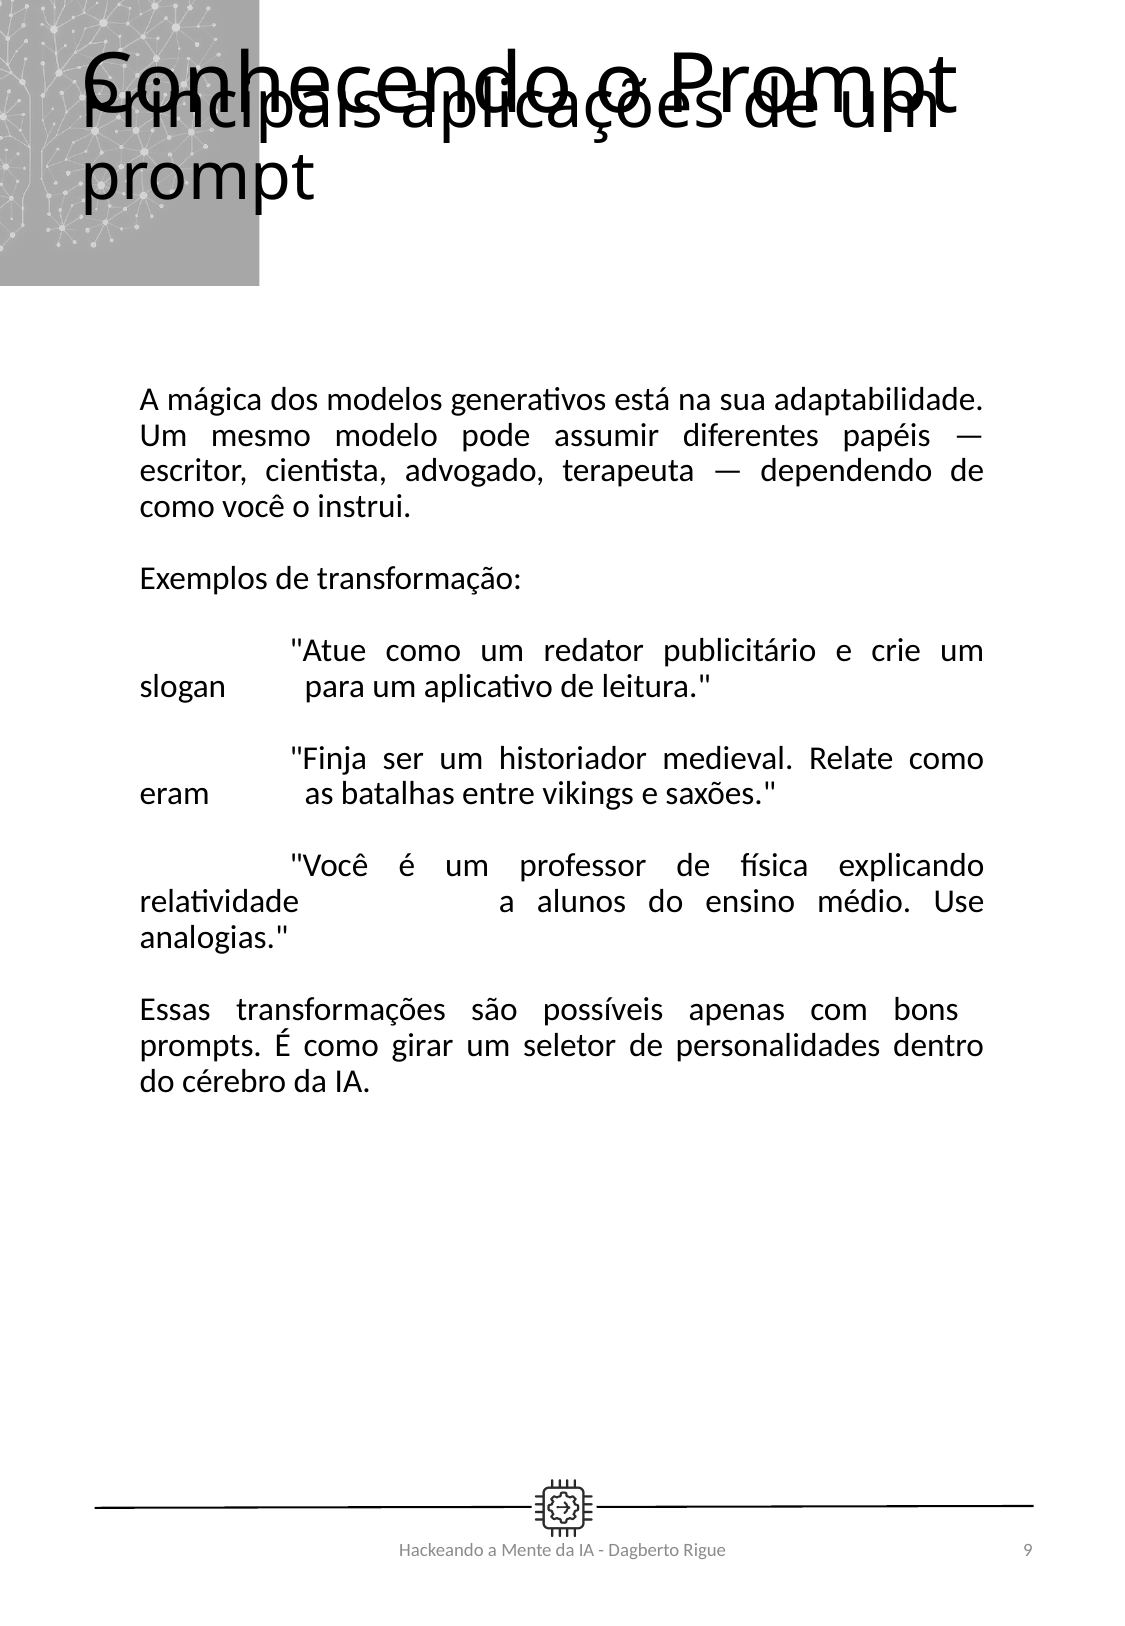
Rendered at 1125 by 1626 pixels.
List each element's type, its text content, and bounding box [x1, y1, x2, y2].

slide_number 9 [794, 1506, 1048, 1593]
text_box A mágica dos modelos generativos está na sua adaptabilidade. Um mesmo modelo pode assumir diferentes papéis — escritor, cientista, advogado, terapeuta — dependendo de como você o instrui. Exemplos de transformação: "Atue como um redator publicitário e crie um slogan para um aplicativo de leitura." "Finja ser um historiador medieval. Relate como eram as batalhas entre vikings e saxões." "Você é um professor de física explicando relatividade a alunos do ensino médio. Use analogias." Essas transformações são possíveis apenas com bons prompts. É como girar um seletor de personalidades dentro do cérebro da IA. [124, 406, 1001, 1107]
footer Hackeando a Mente da IA - Dagberto Rigue [372, 1508, 753, 1593]
text_box Principais aplicações de um prompt [260, 138, 1060, 222]
picture [0, 0, 260, 286]
text_box Conhecendo o Prompt [260, 30, 1060, 138]
picture [531, 1475, 597, 1538]
